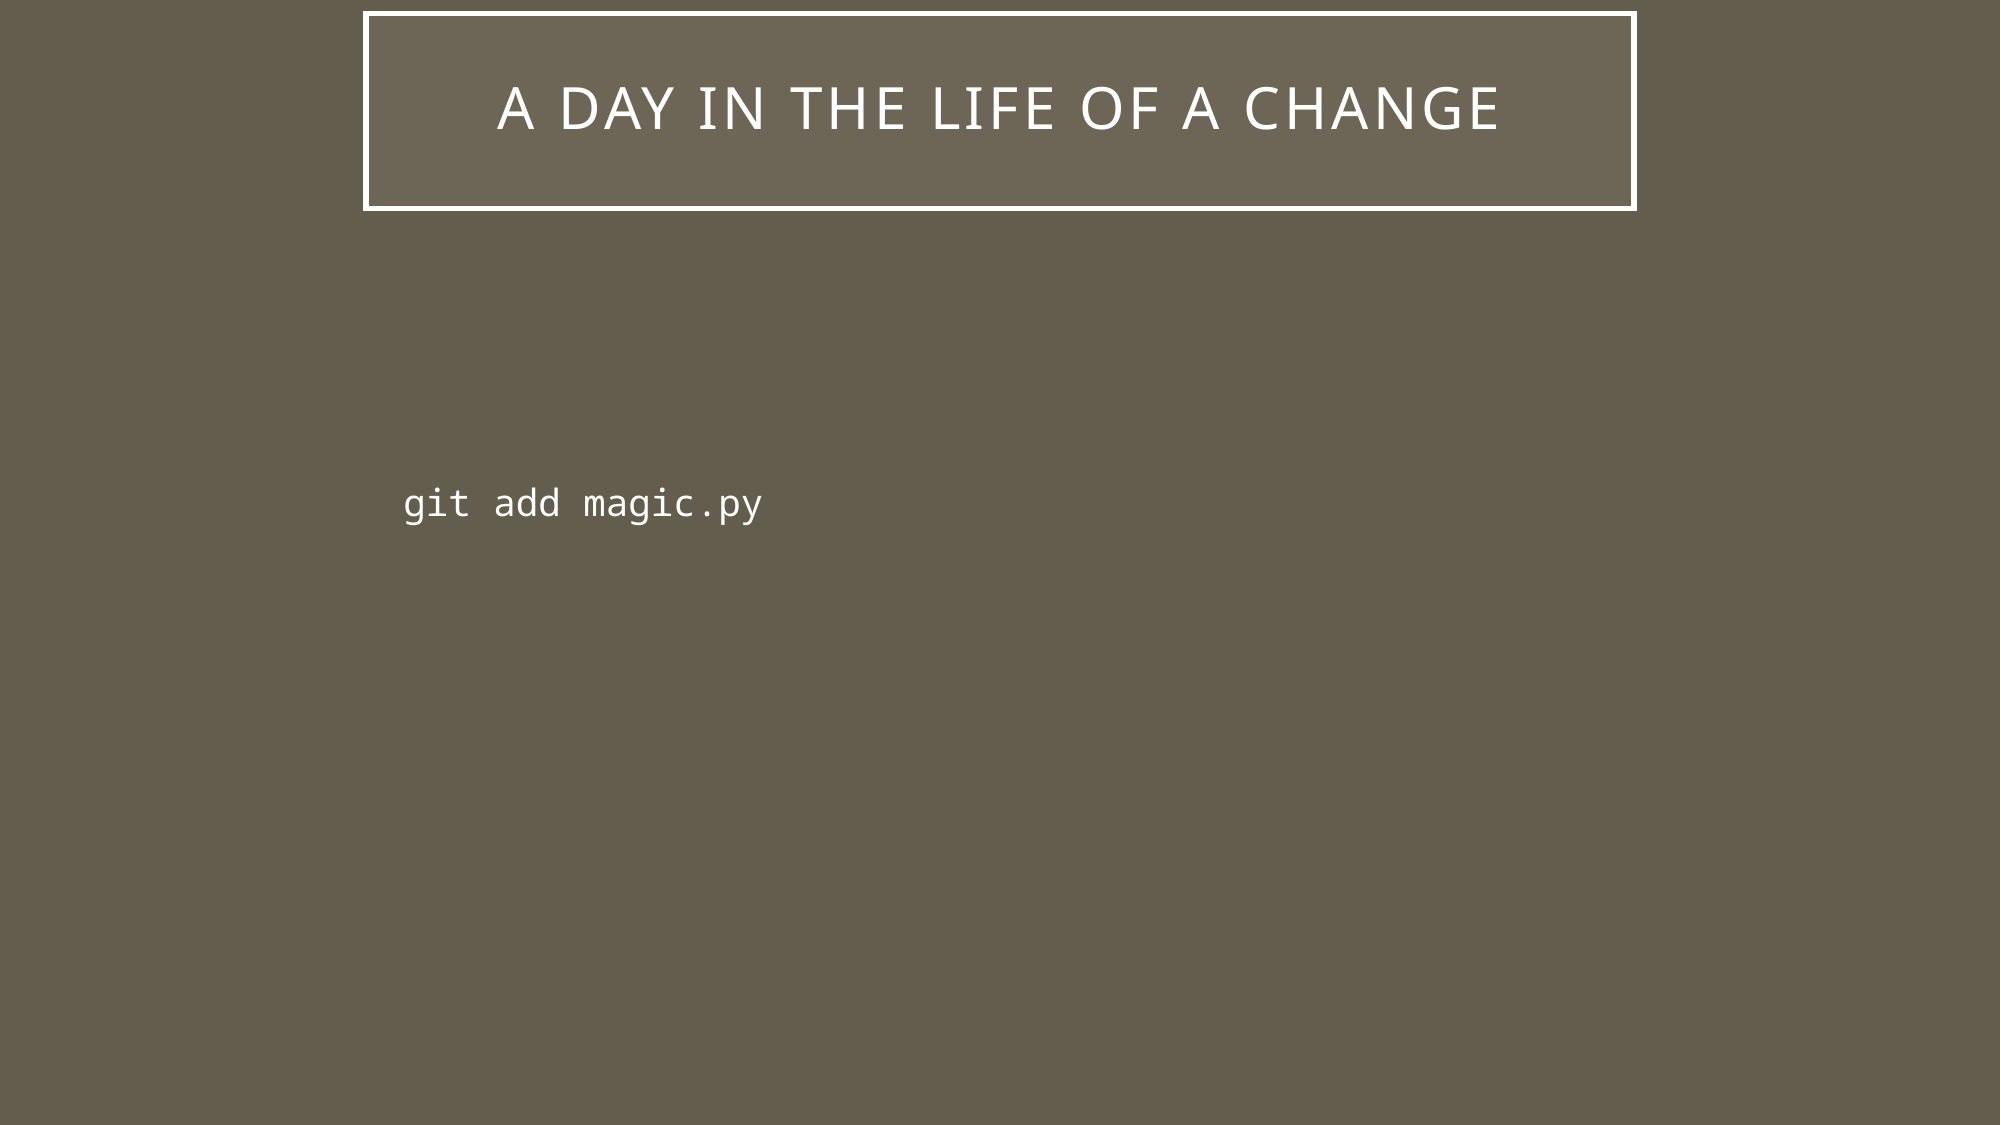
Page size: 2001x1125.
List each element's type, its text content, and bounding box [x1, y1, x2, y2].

title A day in the life of a change [363, 11, 1637, 211]
text_box git add magic.py [388, 471, 779, 532]
